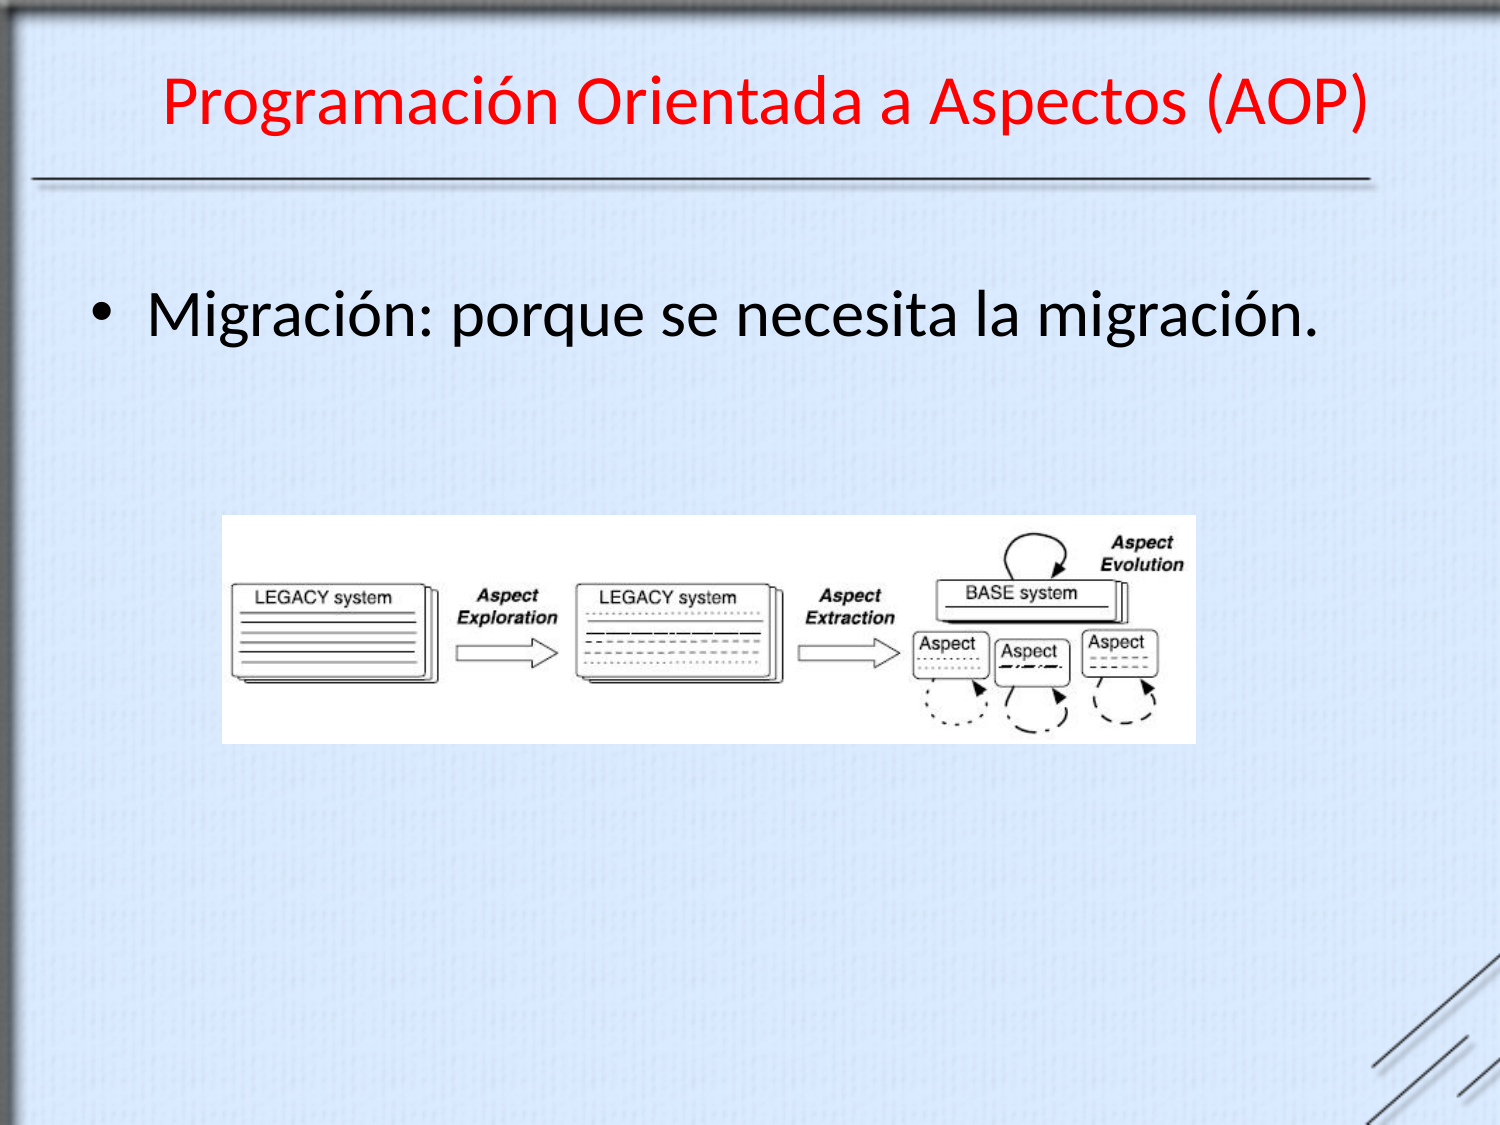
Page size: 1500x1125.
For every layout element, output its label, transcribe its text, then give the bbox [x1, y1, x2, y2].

picture [0, 0, 1500, 1125]
list Migración: porque se necesita la migración. [75, 262, 1425, 1005]
title Programación Orientada a Aspectos (AOP) [35, 45, 1500, 233]
